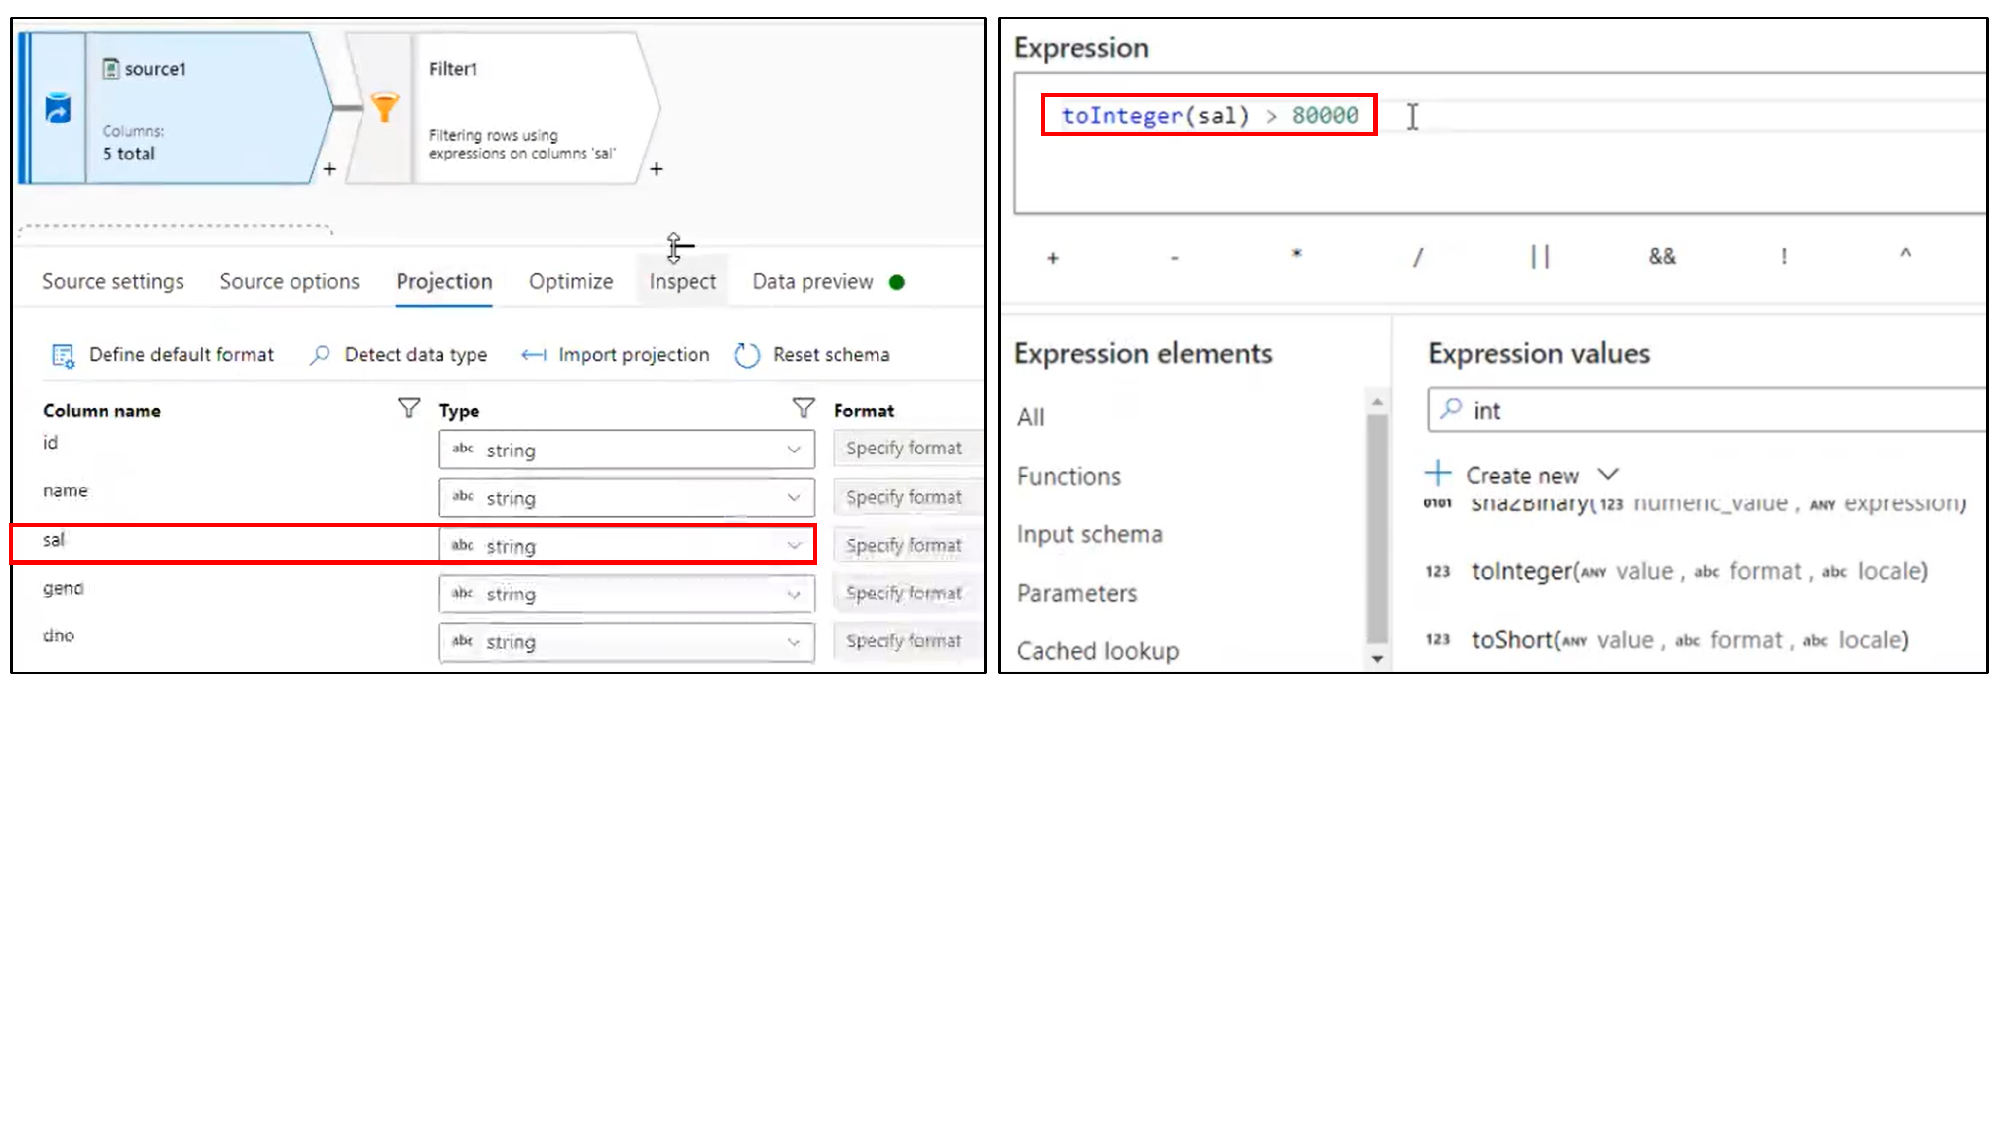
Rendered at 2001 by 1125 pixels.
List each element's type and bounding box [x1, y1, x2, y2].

picture [12, 19, 985, 672]
picture [1000, 19, 1987, 672]
